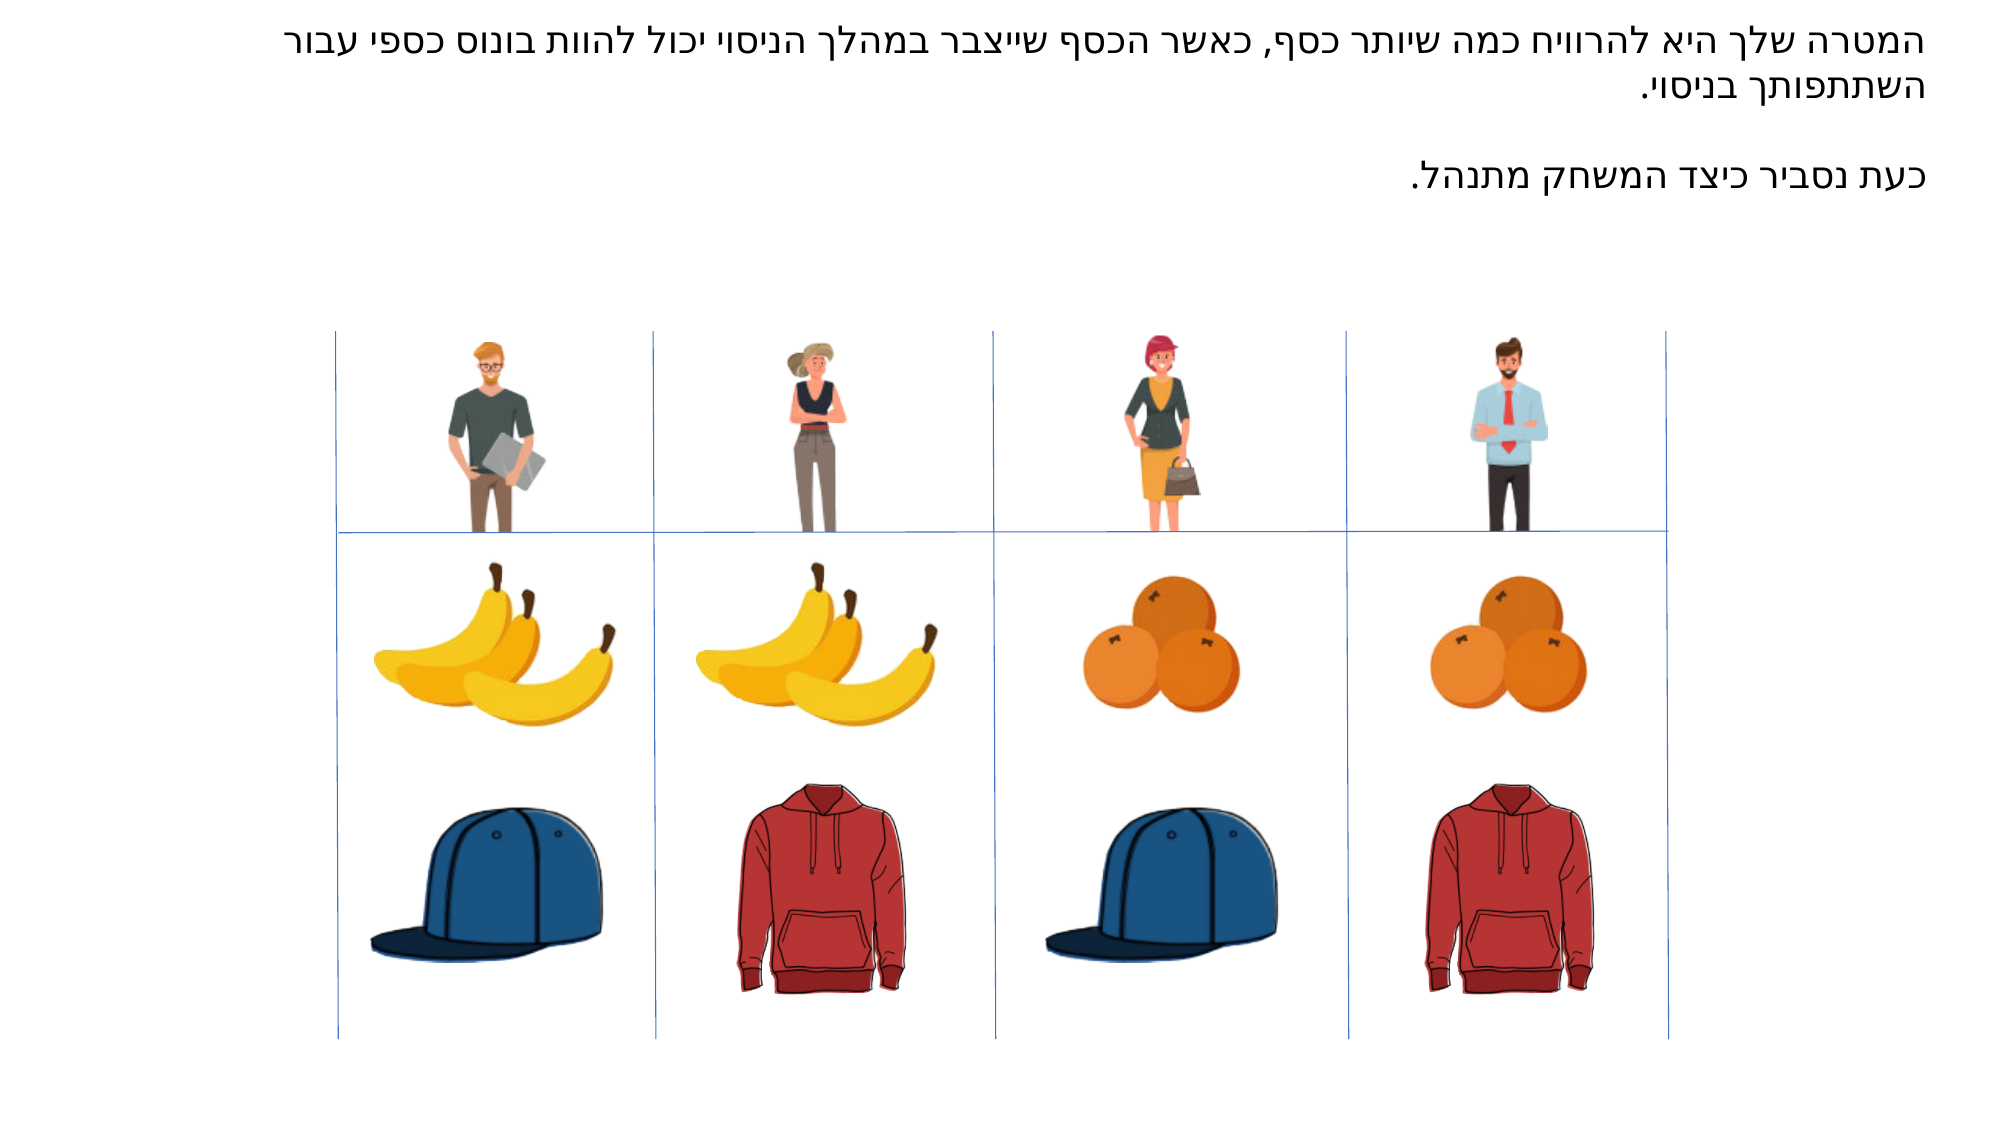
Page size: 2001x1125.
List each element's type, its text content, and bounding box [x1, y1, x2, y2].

picture [1123, 334, 1201, 530]
picture [735, 781, 907, 995]
picture [696, 559, 942, 730]
picture [1429, 574, 1589, 715]
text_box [992, 331, 996, 530]
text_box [1665, 533, 1669, 1040]
picture [1082, 574, 1242, 715]
picture [1469, 336, 1548, 530]
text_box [335, 331, 339, 1040]
picture [785, 342, 847, 530]
picture [447, 342, 548, 530]
text_box המטרה שלך היא להרוויח כמה שיותר כסף, כאשר הכסף שייצבר במהלך הניסוי יכול להוות בונוס כספי עבור השתתפותך בניסוי. כעת נסביר כיצד המשחק מתנהל. [82, 8, 1943, 294]
picture [370, 806, 605, 963]
picture [1423, 781, 1595, 995]
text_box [1665, 331, 1669, 530]
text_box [992, 533, 996, 1040]
picture [1045, 806, 1280, 963]
picture [374, 559, 620, 730]
